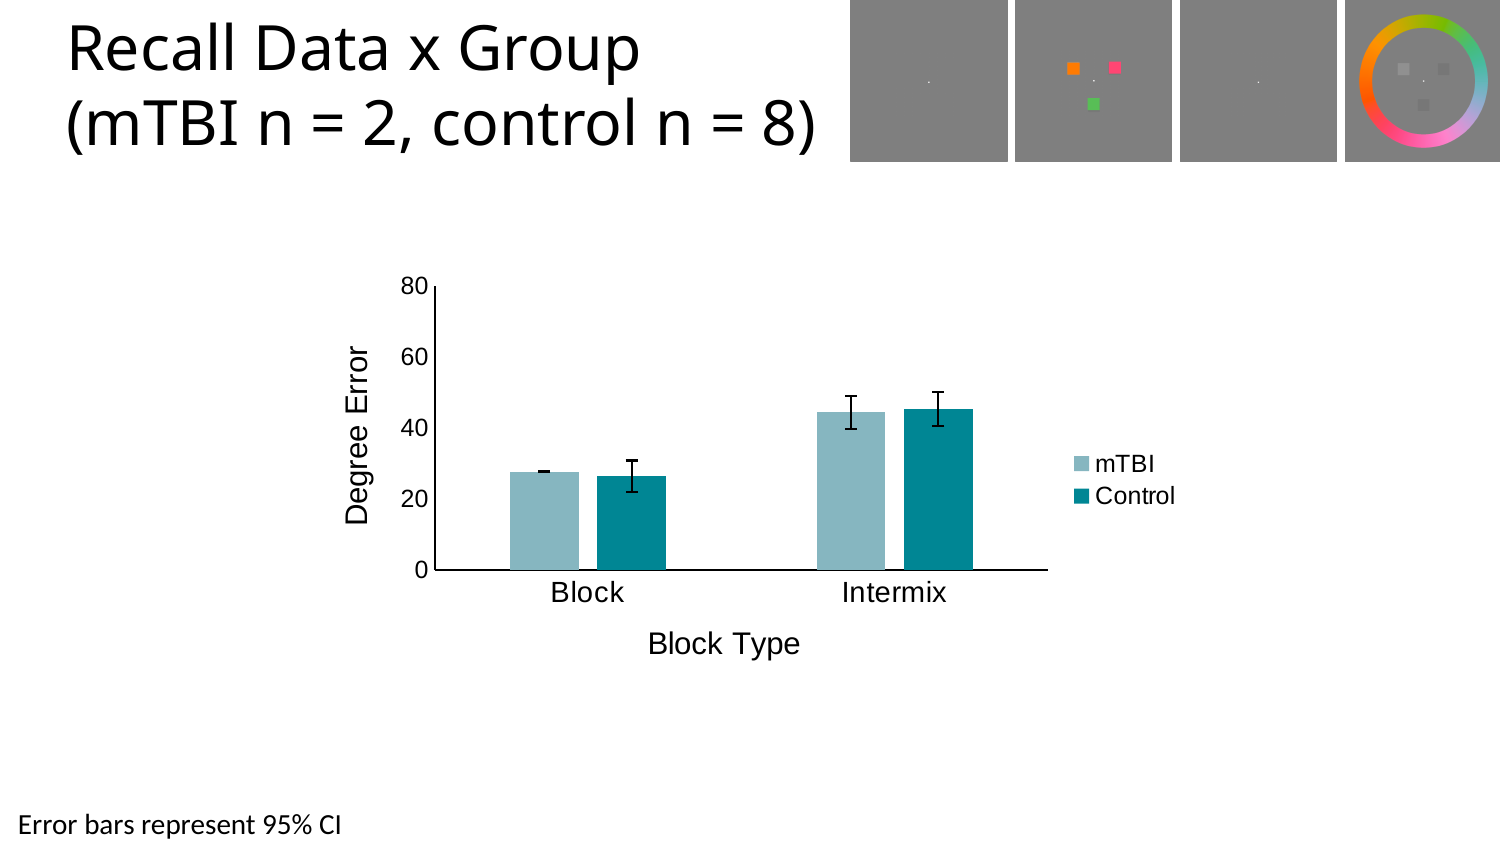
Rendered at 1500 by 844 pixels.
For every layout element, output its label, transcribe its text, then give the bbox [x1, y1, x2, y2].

text_box Error bars represent 95% CI [3, 797, 358, 844]
chart [302, 263, 1198, 696]
text_box Recall Data x Group (mTBI n = 2, control n = 8) [51, 0, 848, 88]
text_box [850, 0, 1500, 162]
